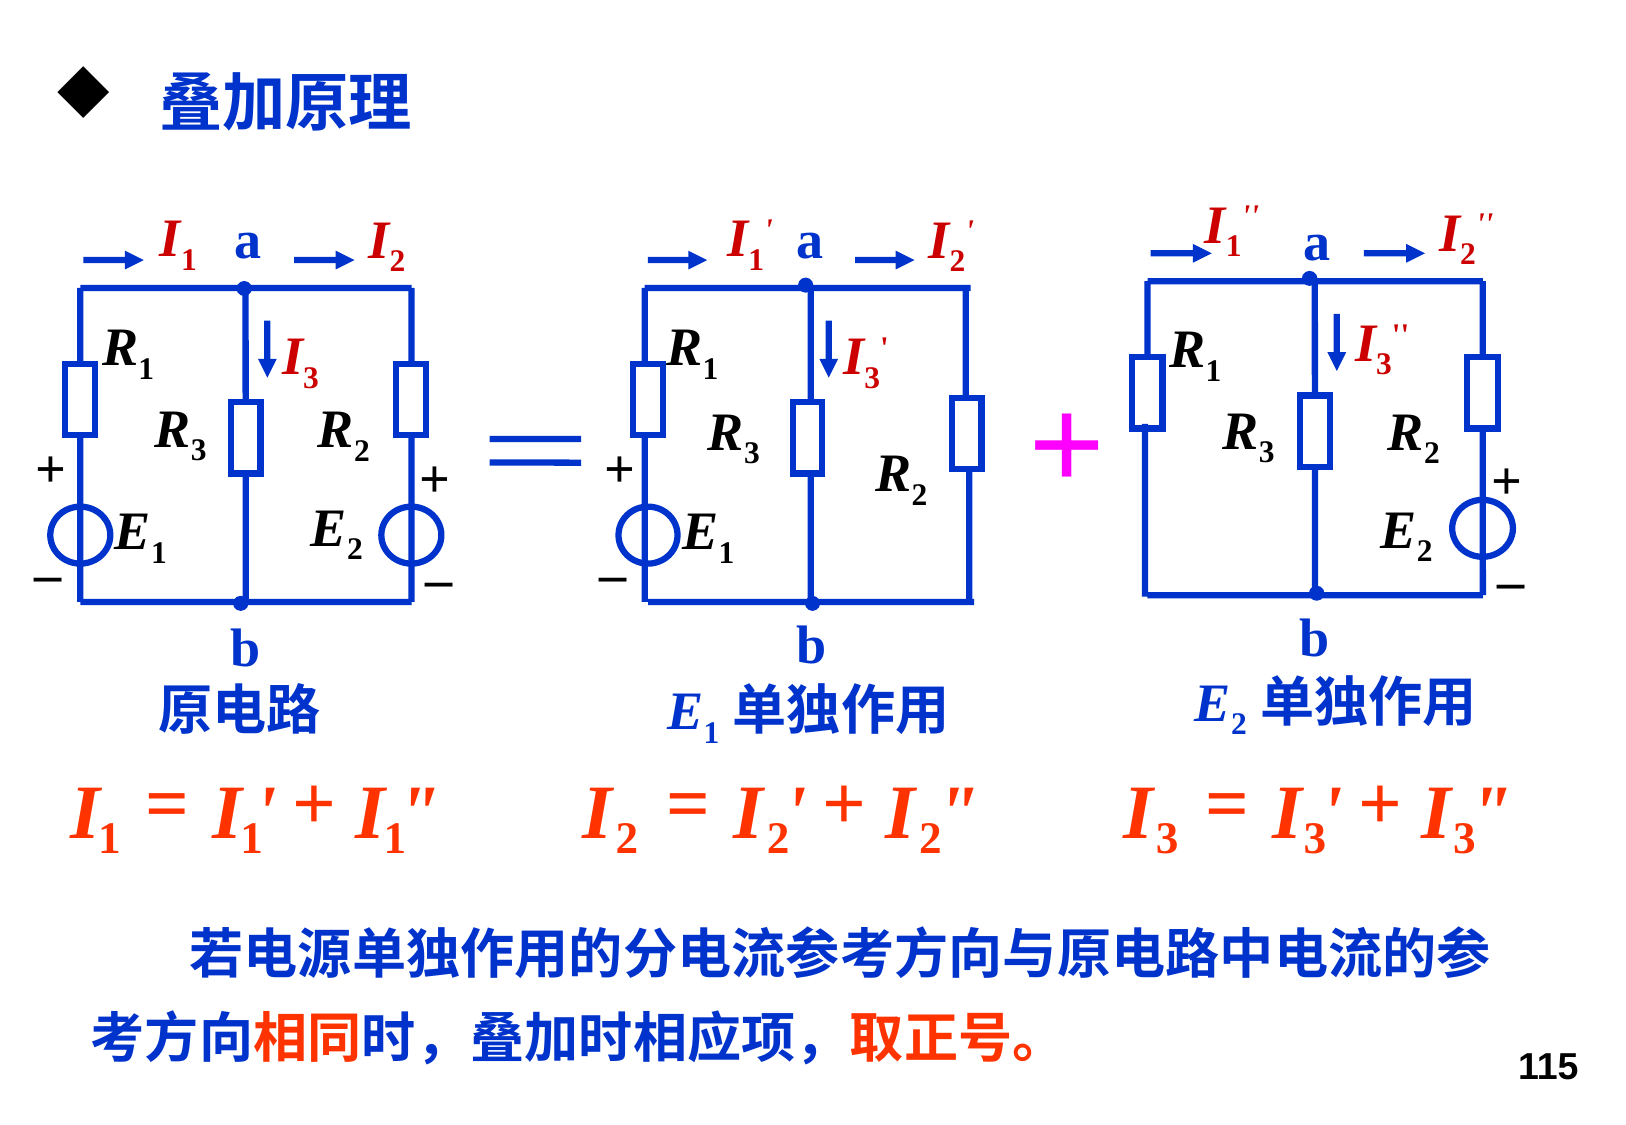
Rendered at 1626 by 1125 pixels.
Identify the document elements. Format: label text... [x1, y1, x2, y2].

text_box 叠加原理 [37, 54, 787, 146]
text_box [69, 752, 1513, 864]
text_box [489, 438, 579, 463]
text_box 若电源单独作用的分电流参考方向与原电路中电流的参考方向相同时，叠加时相应项，取正号。 [75, 892, 1522, 1077]
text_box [584, 194, 1018, 749]
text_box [1132, 181, 1587, 741]
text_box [18, 194, 469, 749]
text_box + [1021, 347, 1121, 525]
